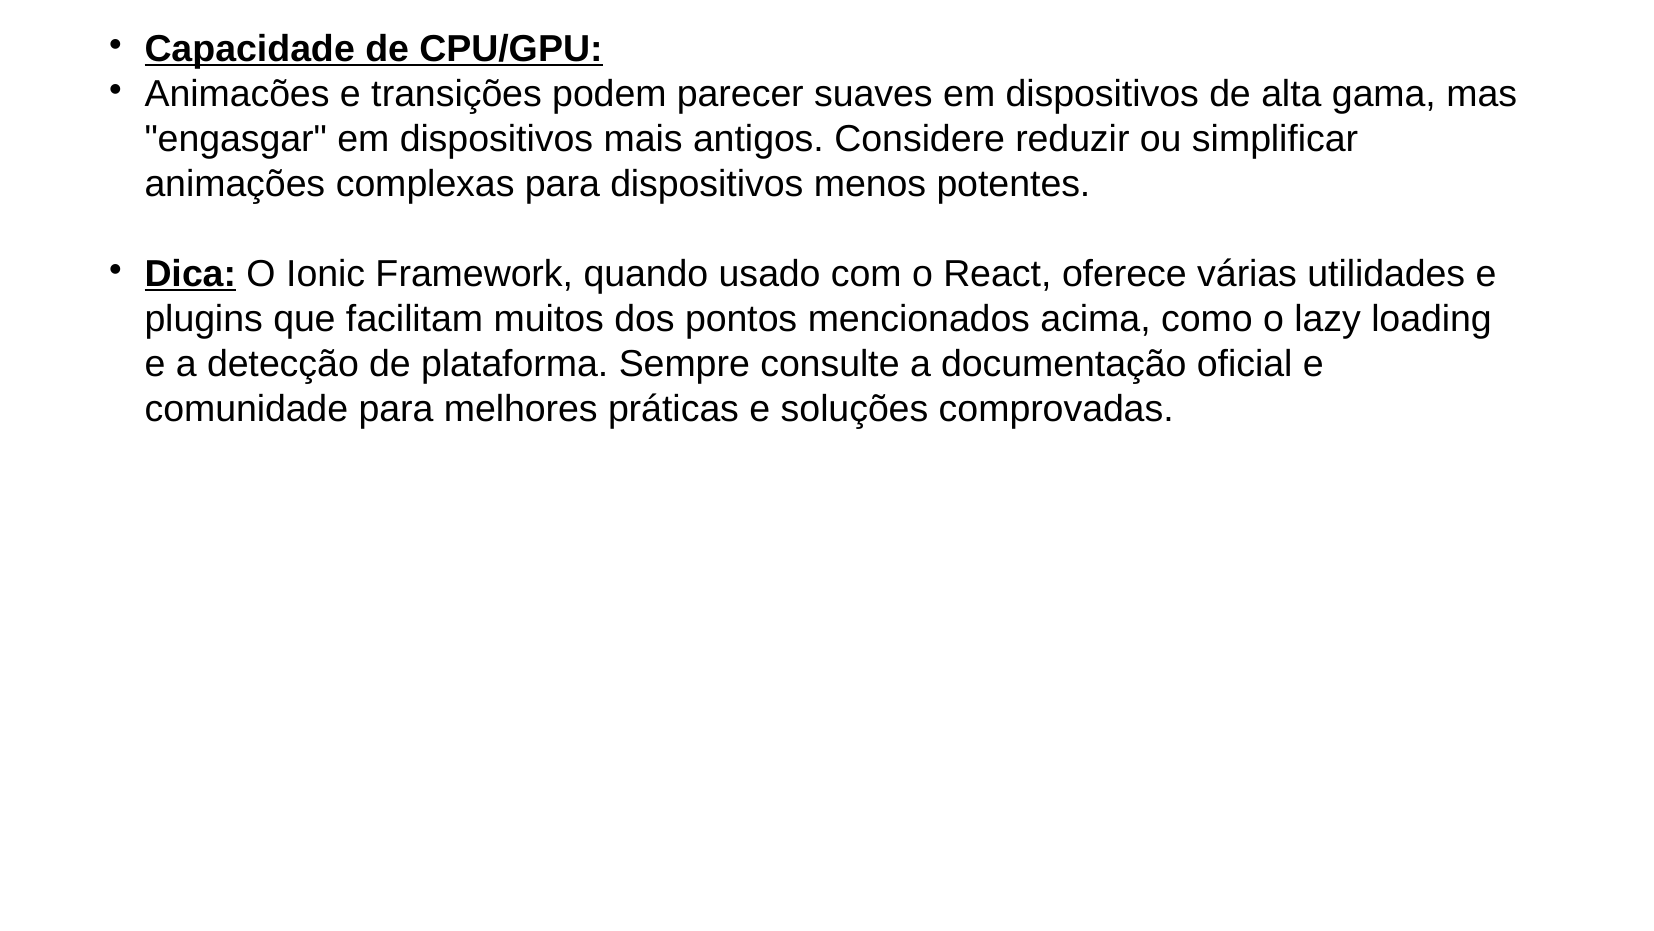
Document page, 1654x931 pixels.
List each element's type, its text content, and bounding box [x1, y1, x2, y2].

text_box Capacidade de CPU/GPU: Animacões e transições podem parecer suaves em dispositivos de alta gama, mas "engasgar" em dispositivos mais antigos. Considere reduzir ou simplificar animações complexas para dispositivos menos potentes. Dica: O Ionic Framework, quando usado com o React, oferece várias utilidades e plugins que facilitam muitos dos pontos mencionados acima, como o lazy loading e a detecção de plataforma. Sempre consulte a documentação oficial e comunidade para melhores práticas e soluções comprovadas. [58, 16, 1536, 829]
